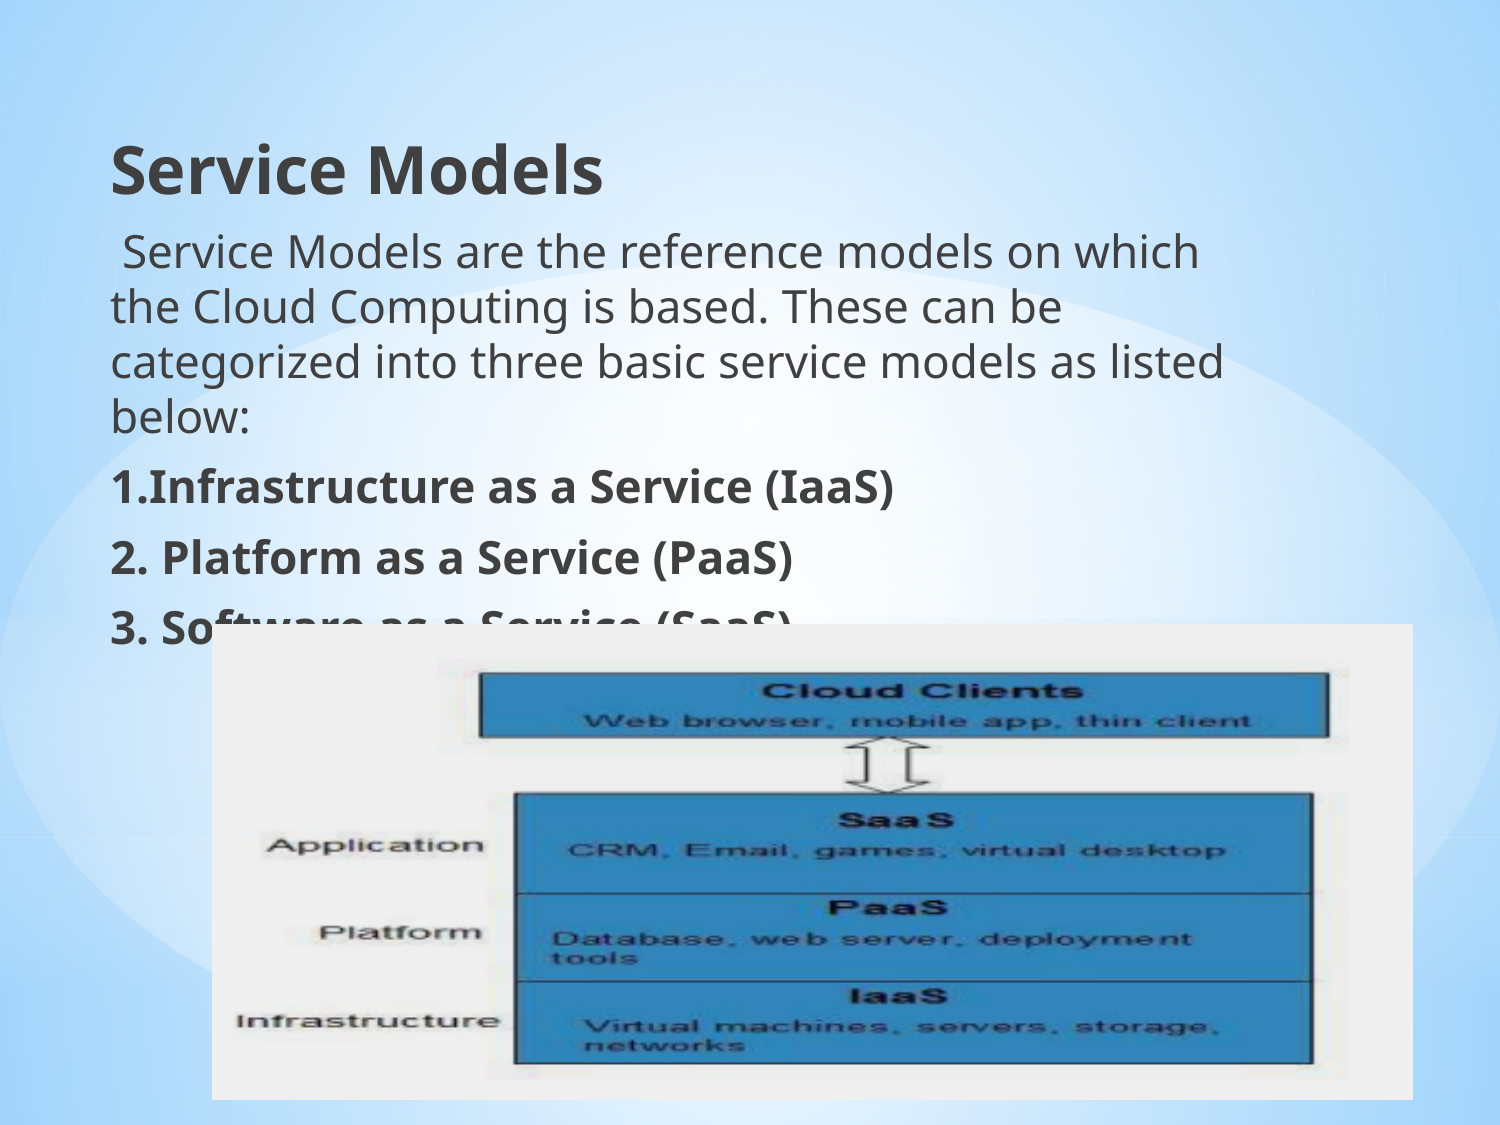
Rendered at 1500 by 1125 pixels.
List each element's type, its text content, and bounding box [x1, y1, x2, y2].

list Service Models Service Models are the reference models on which the Cloud Computing is based. These can be categorized into three basic service models as listed below: 1.Infrastructure as a Service (IaaS) 2. Platform as a Service (PaaS) 3. Software as a Service (SaaS) [87, 120, 1250, 1000]
picture [212, 624, 1413, 1101]
